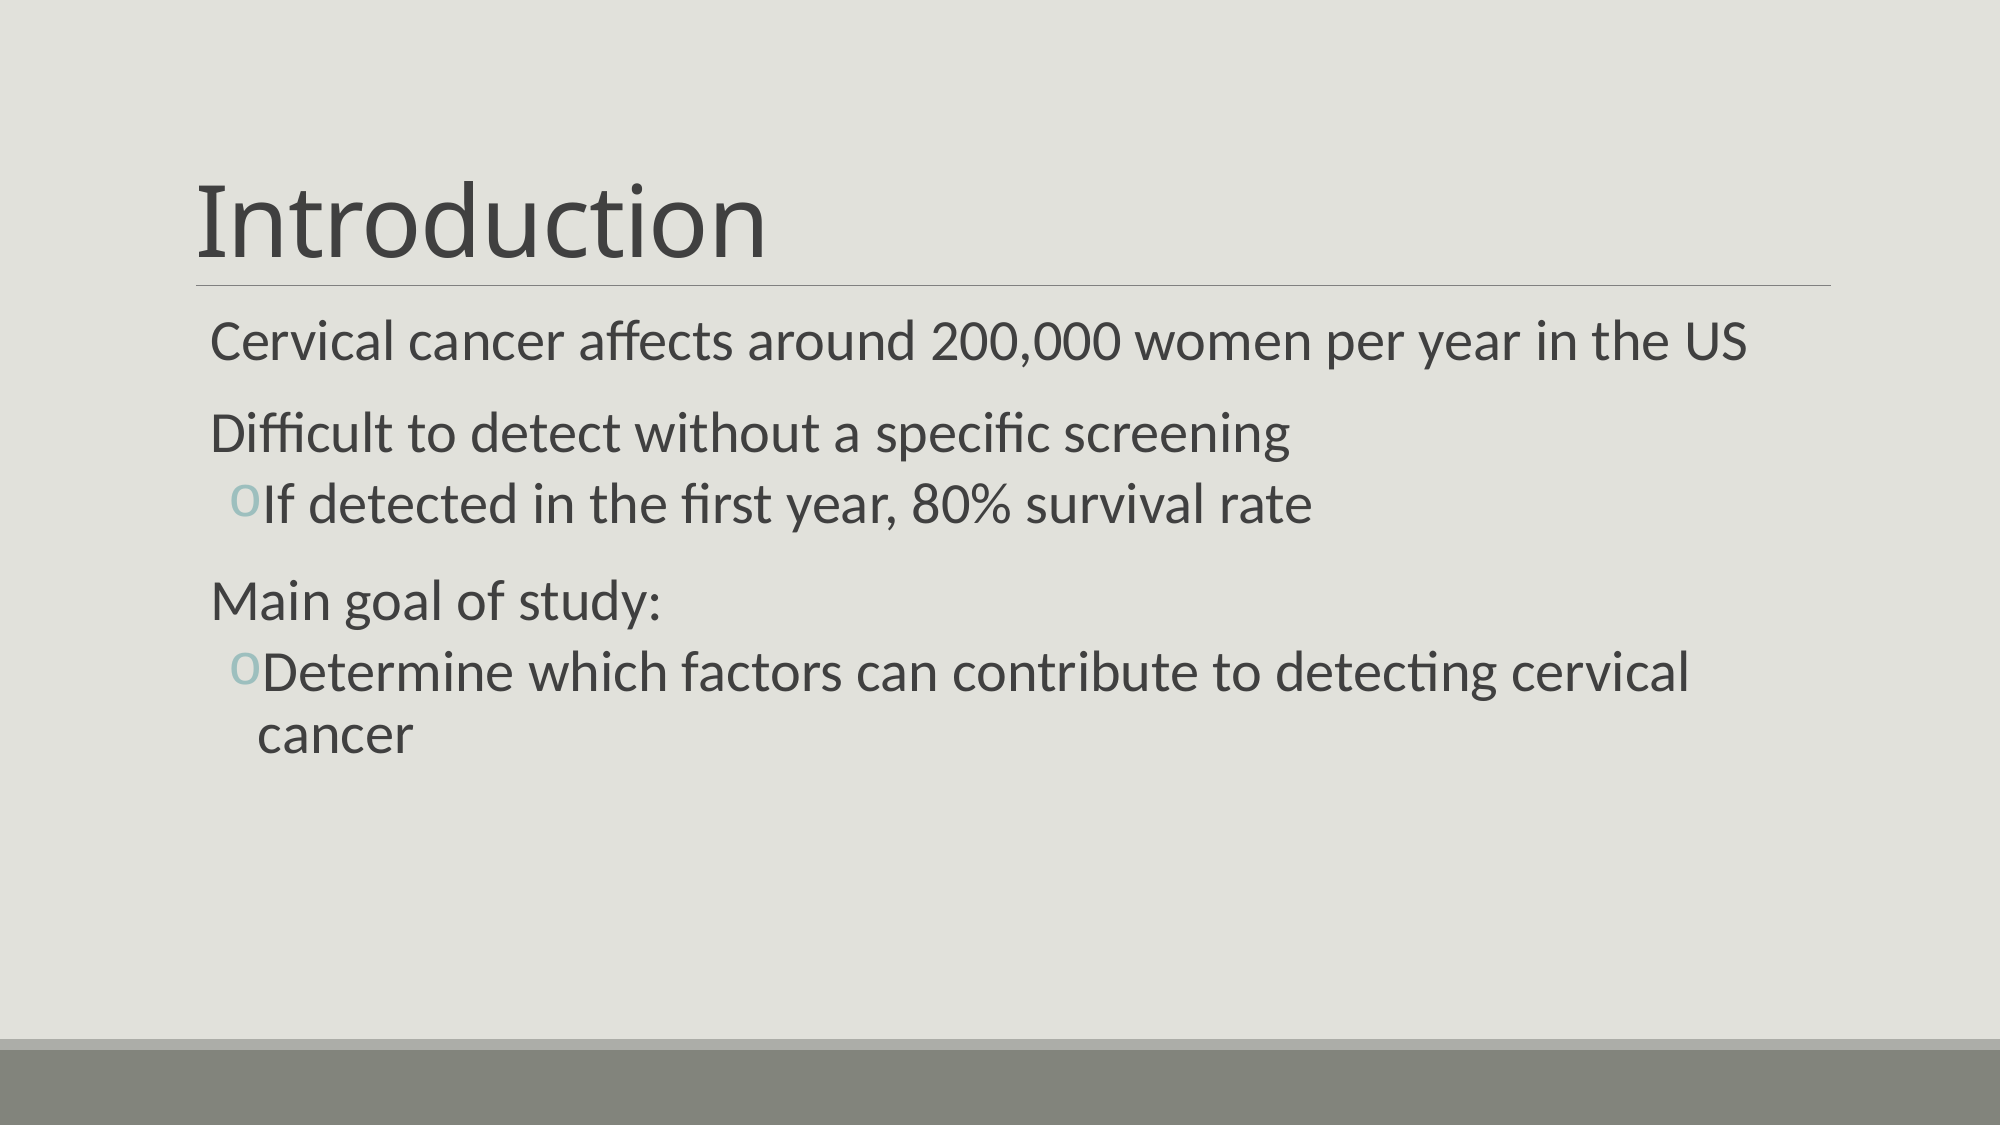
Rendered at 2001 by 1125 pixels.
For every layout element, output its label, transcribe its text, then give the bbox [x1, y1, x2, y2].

title Introduction [180, 47, 1830, 285]
list Cervical cancer affects around 200,000 women per year in the US Difficult to detect without a specific screening If detected in the first year, 80% survival rate Main goal of study: Determine which factors can contribute to detecting cervical cancer [180, 302, 1830, 963]
